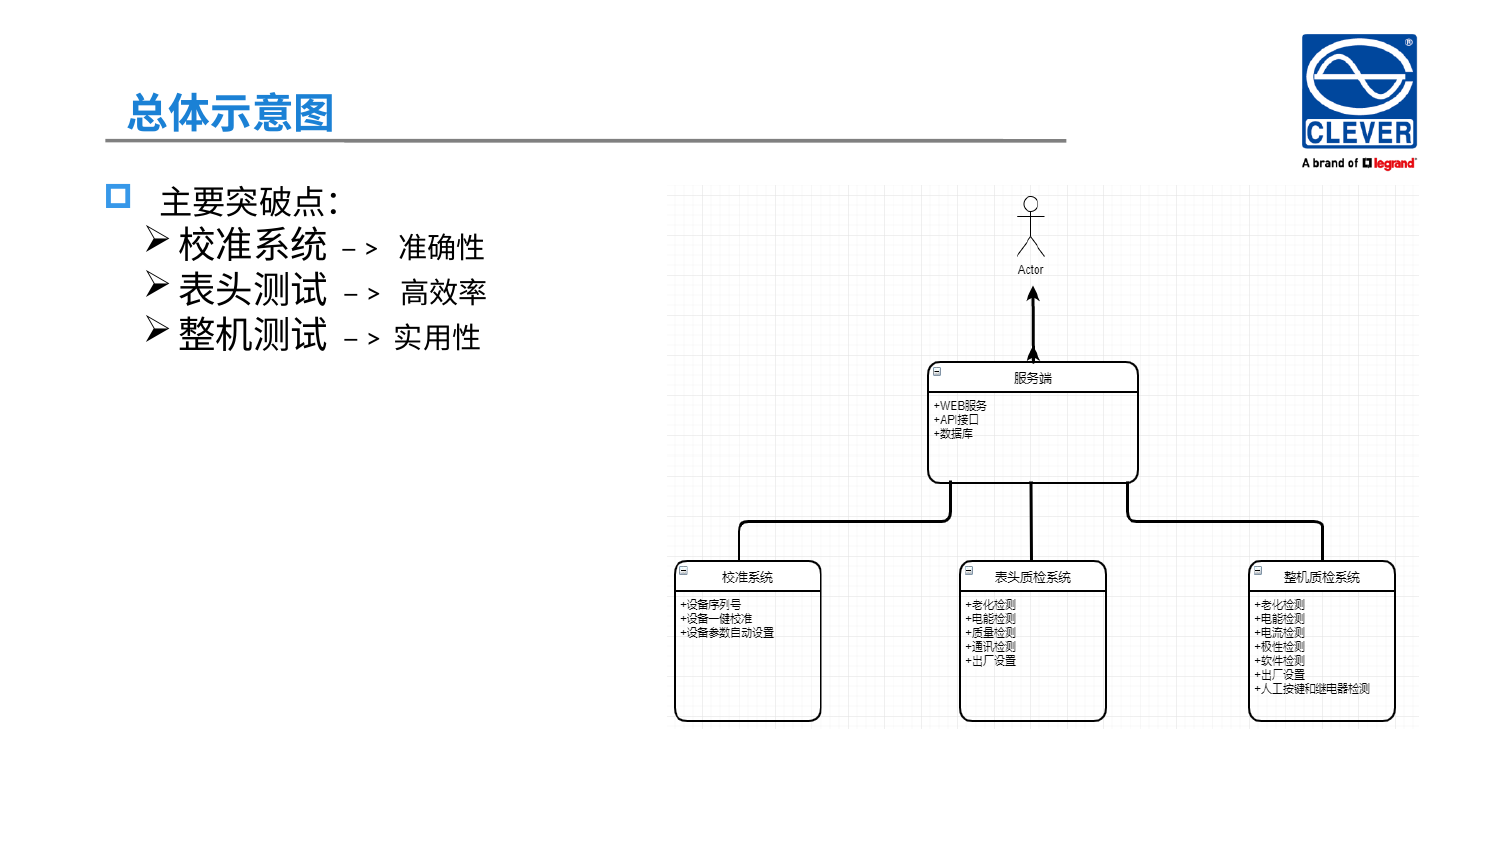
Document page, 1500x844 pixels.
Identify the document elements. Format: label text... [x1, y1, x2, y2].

text_box [123, 170, 1391, 405]
text_box 主要突破点： 校准系统 –> 准确性 表头测试 –> 高效率 整机测试 –> 实用性 [88, 173, 644, 439]
text_box 总体示意图 [112, 79, 497, 145]
picture [1300, 32, 1418, 172]
picture [666, 185, 1419, 730]
